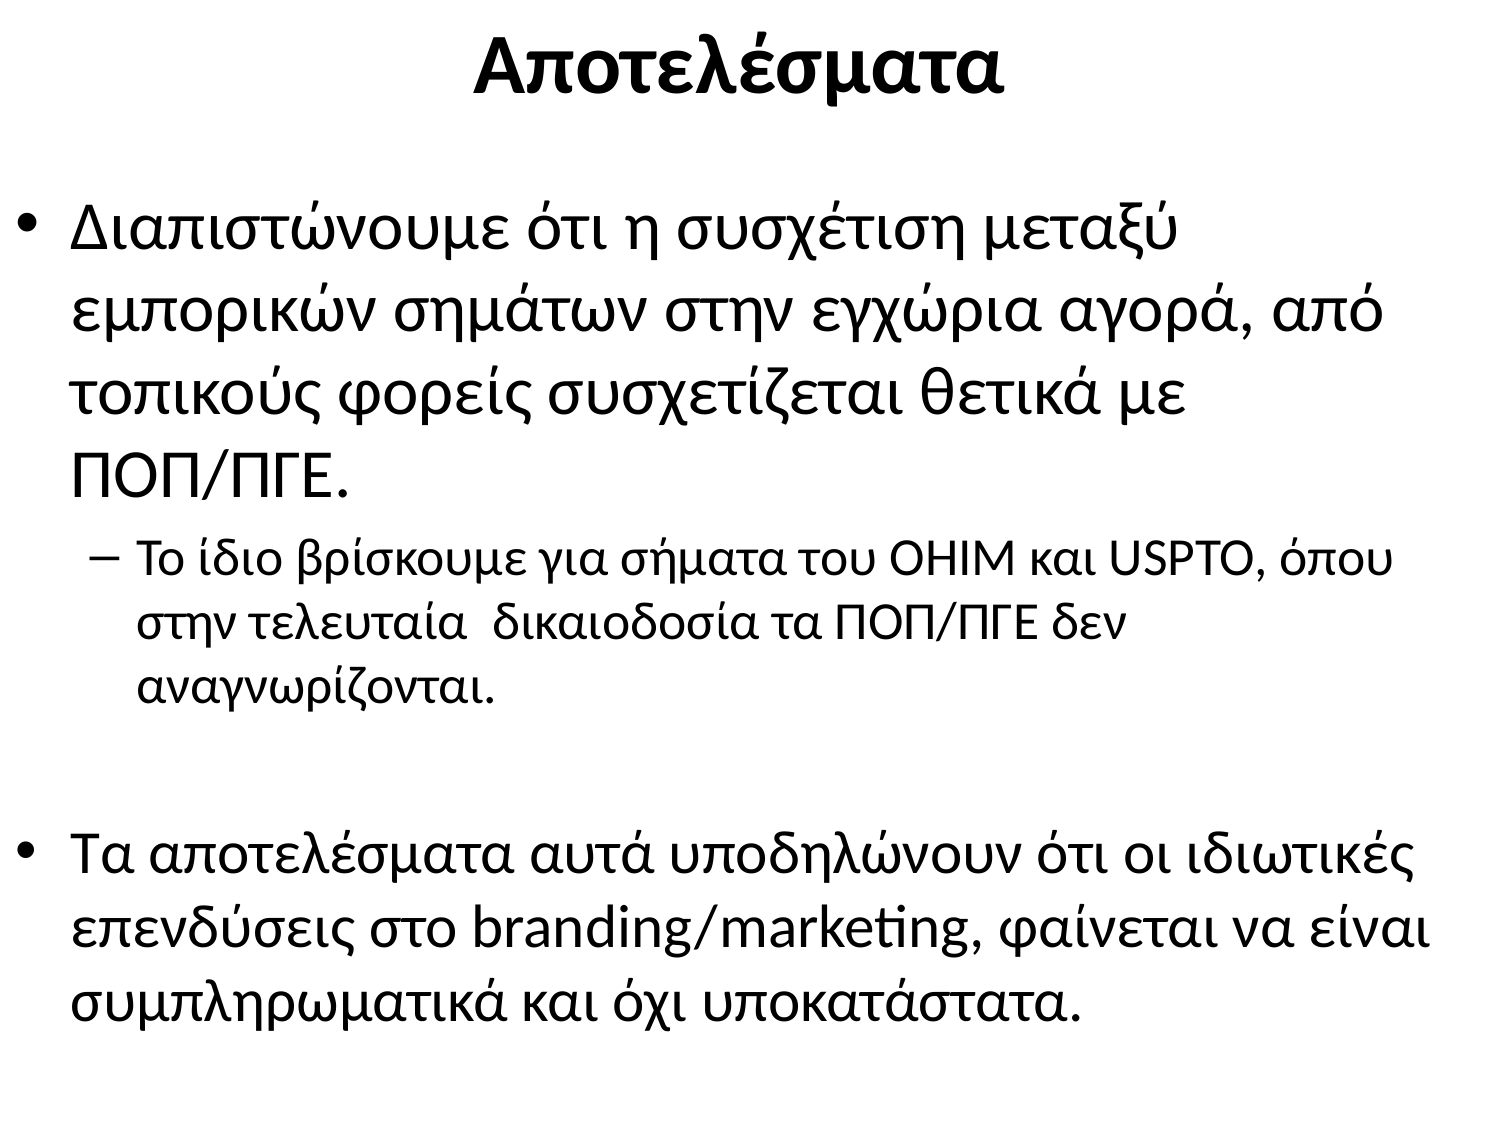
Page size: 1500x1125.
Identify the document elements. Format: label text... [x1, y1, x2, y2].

list Διαπιστώνουμε ότι η συσχέτιση μεταξύ εμπορικών σημάτων στην εγχώρια αγορά, από τοπικούς φορείς συσχετίζεται θετικά με ΠΟΠ/ΠΓΕ. Το ίδιο βρίσκουμε για σήματα του ΟΗΙΜ και USPTO, όπου στην τελευταία δικαιοδοσία τα ΠΟΠ/ΠΓΕ δεν αναγνωρίζονται. Τα αποτελέσματα αυτά υποδηλώνουν ότι οι ιδιωτικές επενδύσεις στο branding/marketing, φαίνεται να είναι συμπληρωματικά και όχι υποκατάστατα. [0, 601, 1500, 1047]
title Αποτελέσματα [64, 0, 1415, 119]
list Διαπιστώνουμε ότι η συσχέτιση μεταξύ εμπορικών σημάτων στην εγχώρια αγορά, από τοπικούς φορείς συσχετίζεται θετικά με ΠΟΠ/ΠΓΕ. Το ίδιο βρίσκουμε για σήματα του ΟΗΙΜ και USPTO, όπου στην τελευταία δικαιοδοσία τα ΠΟΠ/ΠΓΕ δεν αναγνωρίζονται. Τα αποτελέσματα αυτά υποδηλώνουν ότι οι ιδιωτικές επενδύσεις στο branding/marketing, φαίνεται να είναι συμπληρωματικά και όχι υποκατάστατα. [0, 172, 1500, 599]
